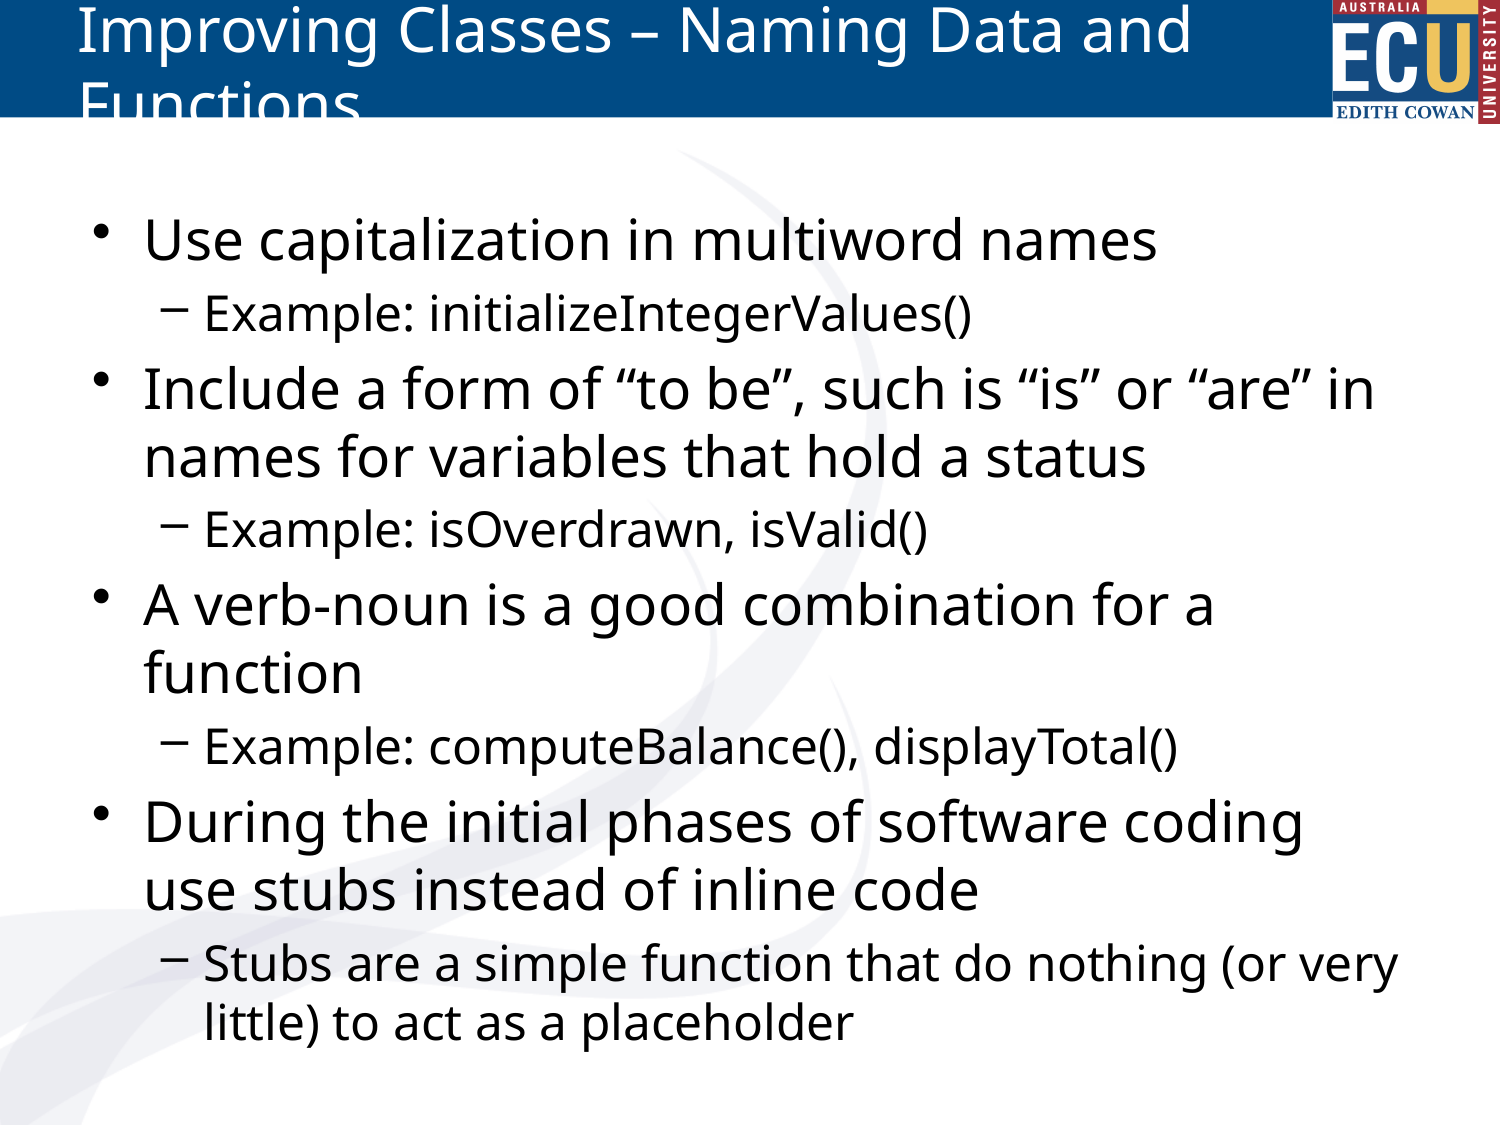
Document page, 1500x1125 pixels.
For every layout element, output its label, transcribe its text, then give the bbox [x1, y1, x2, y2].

title Improving Classes – Naming Data and Functions [62, 0, 1325, 130]
picture [1333, 0, 1500, 124]
list Use capitalization in multiword names Example: initializeIntegerValues() Include a form of “to be”, such is “is” or “are” in names for variables that hold a status Example: isOverdrawn, isValid() A verb-noun is a good combination for a function Example: computeBalance(), displayTotal() During the initial phases of software coding use stubs instead of inline code Stubs are a simple function that do nothing (or very little) to act as a placeholder [76, 196, 1427, 1063]
picture [0, 127, 925, 1125]
